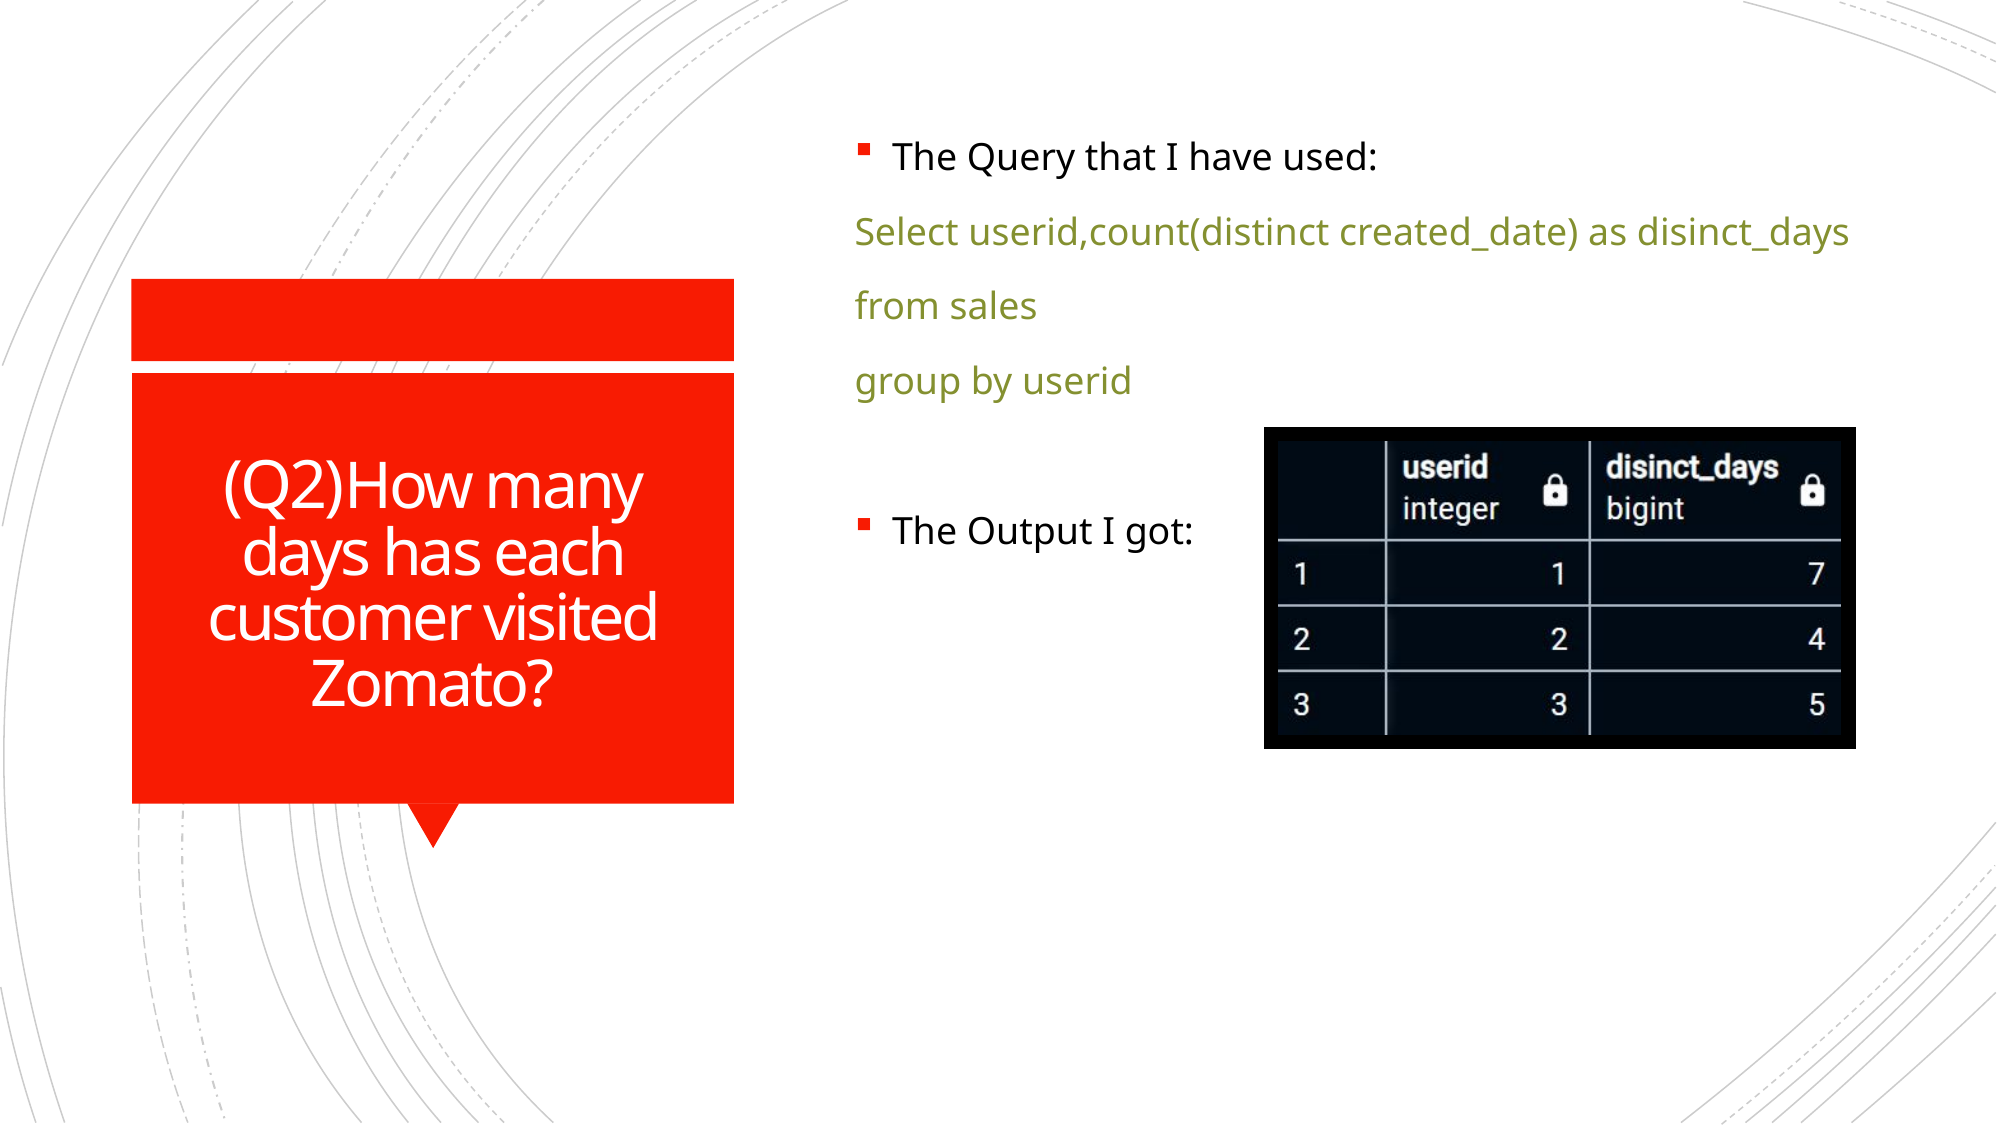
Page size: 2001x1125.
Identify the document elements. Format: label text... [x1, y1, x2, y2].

title (Q2)How many days has each customer visited Zomato? [145, 385, 720, 789]
picture [1277, 440, 1842, 736]
list The Query that I have used: Select userid,count(distinct created_date) as disinct_days from sales group by userid The Output I got: [839, 131, 1871, 993]
